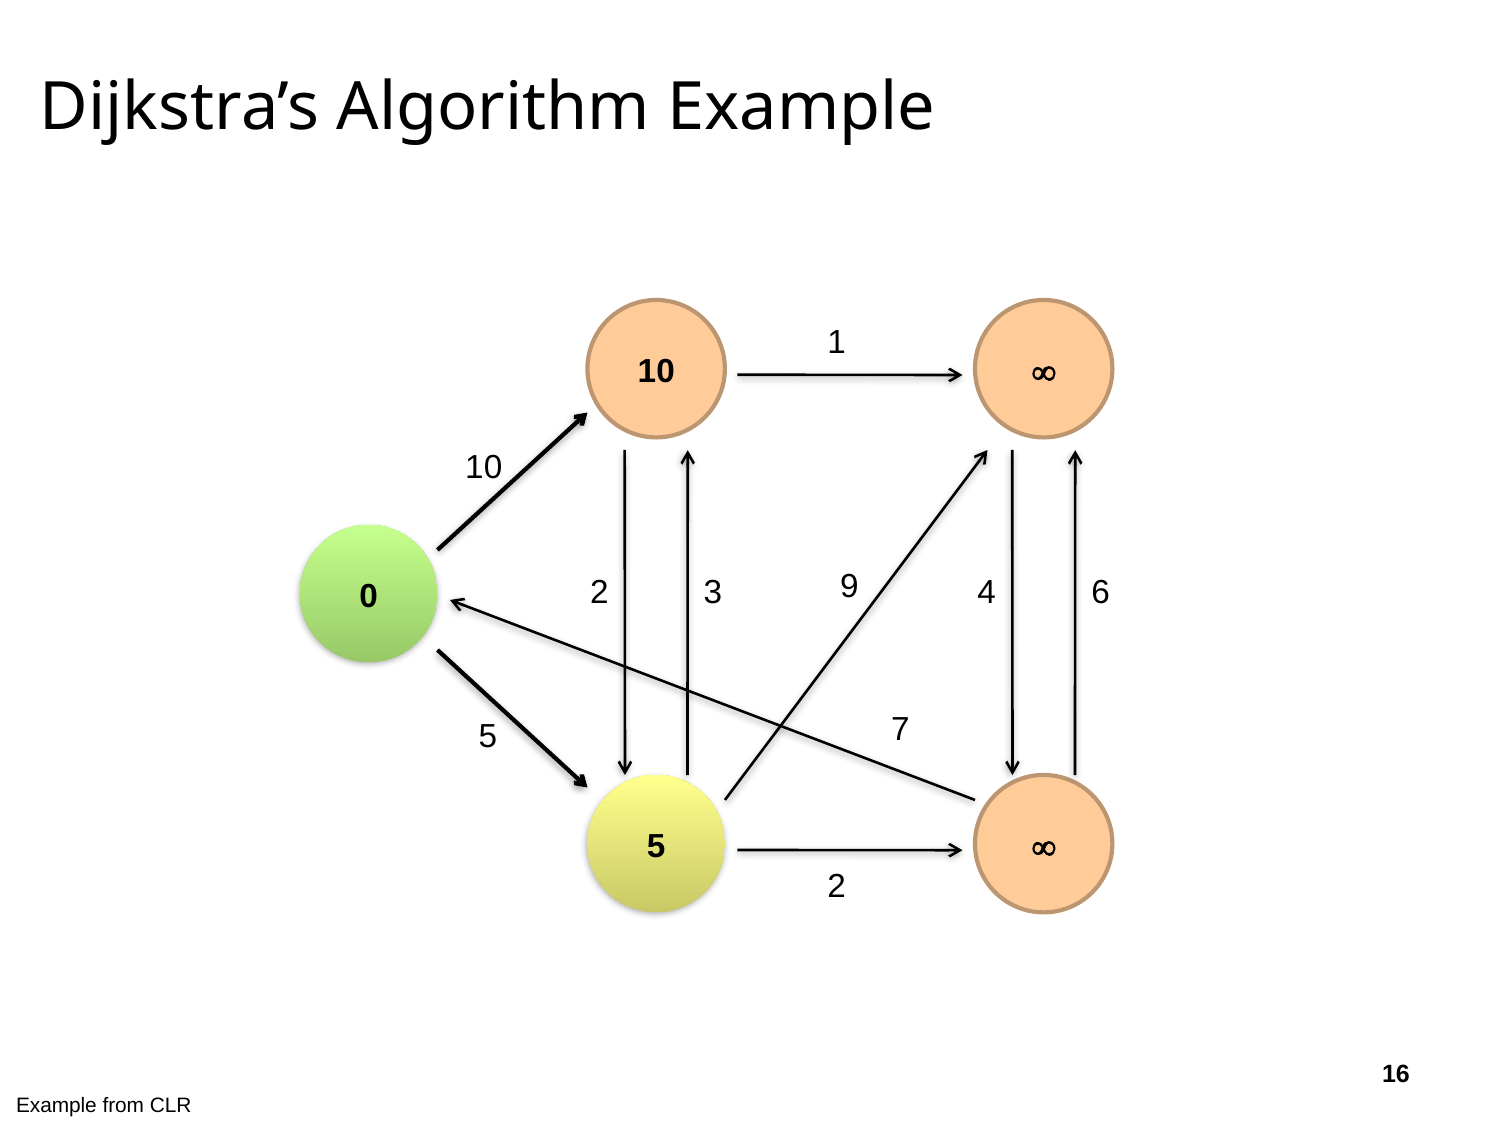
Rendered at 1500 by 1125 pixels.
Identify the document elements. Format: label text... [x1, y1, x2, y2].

text_box 1 [812, 312, 862, 368]
text_box 2 [812, 860, 862, 912]
title Dijkstra’s Algorithm Example [24, 18, 1451, 188]
text_box 10 [585, 297, 727, 440]
text_box Example from CLR [1, 1084, 207, 1125]
text_box 0 [299, 524, 438, 663]
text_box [979, 623, 1032, 757]
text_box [437, 412, 588, 551]
text_box 2 [575, 562, 624, 598]
slide_number 16 [1074, 1042, 1425, 1103]
text_box 6 [1076, 562, 1125, 609]
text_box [680, 493, 1032, 609]
text_box  [972, 297, 1115, 440]
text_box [465, 613, 976, 621]
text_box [449, 599, 976, 801]
text_box  [972, 772, 1115, 915]
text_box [437, 649, 444, 788]
text_box 5 [587, 810, 725, 913]
